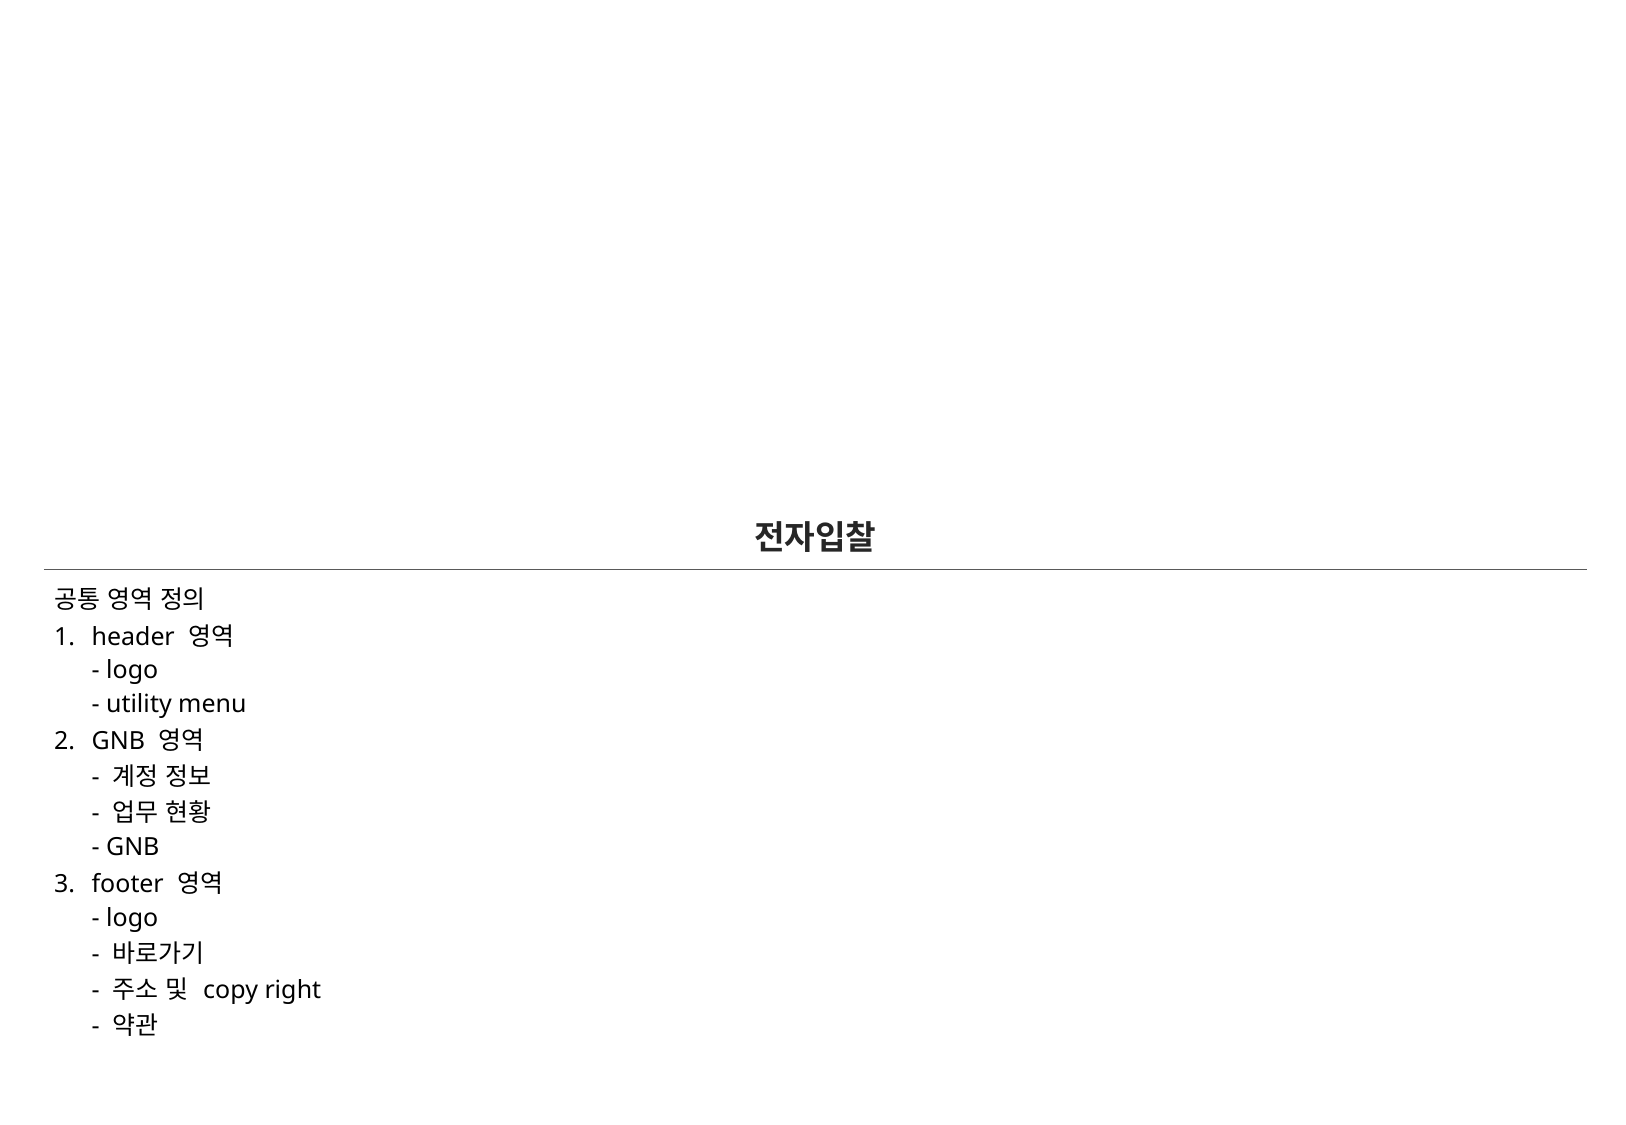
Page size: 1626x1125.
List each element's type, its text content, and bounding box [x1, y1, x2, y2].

table_cell 공통 영역 정의 header 영역 - logo - utility menu GNB 영역 - 계정 정보 - 업무 현황 - GNB footer 영역 - logo - 바로가기 - 주소 및 copy right - 약관 [44, 570, 1587, 1053]
table_header 전자입찰 [44, 500, 1587, 569]
